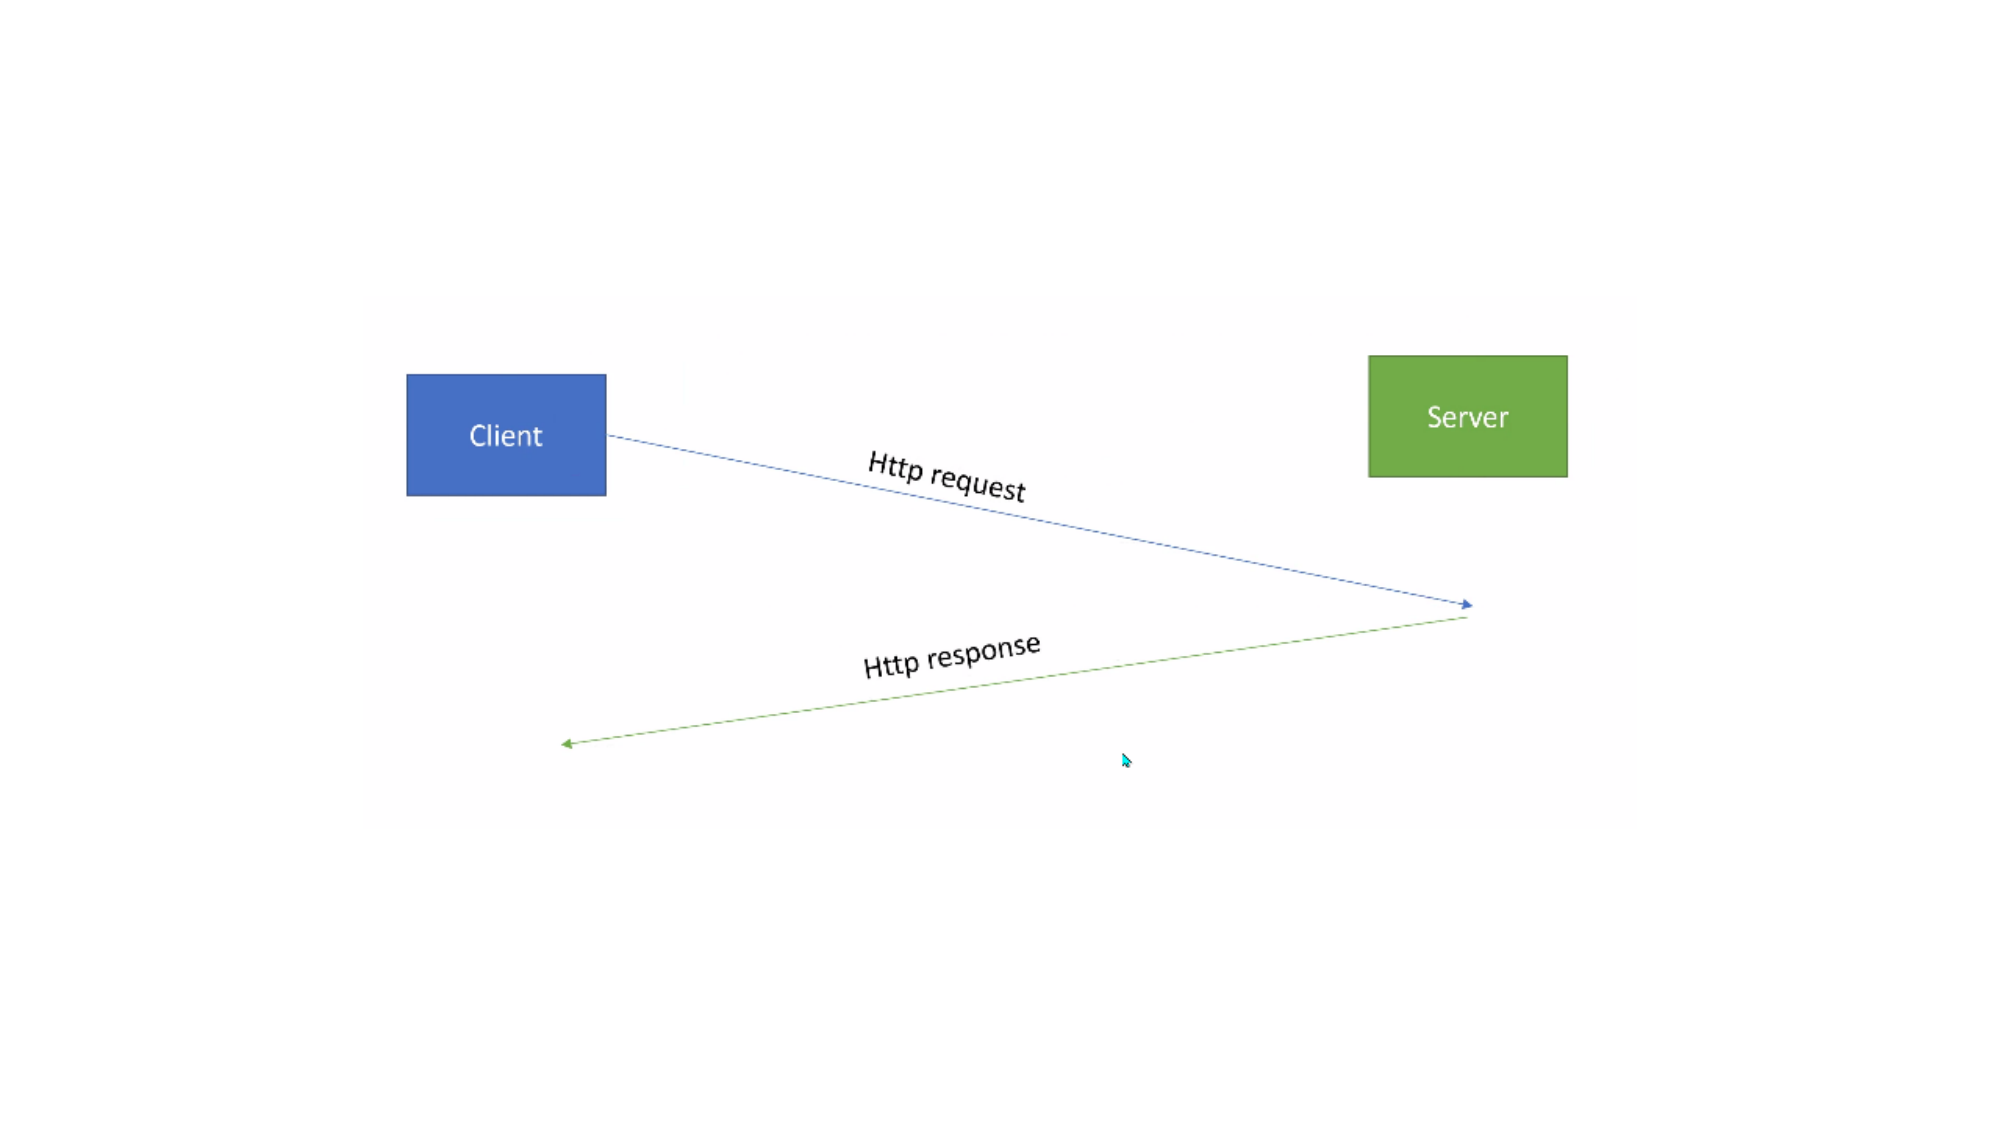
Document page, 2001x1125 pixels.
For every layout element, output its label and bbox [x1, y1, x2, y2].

picture [363, 296, 1637, 829]
